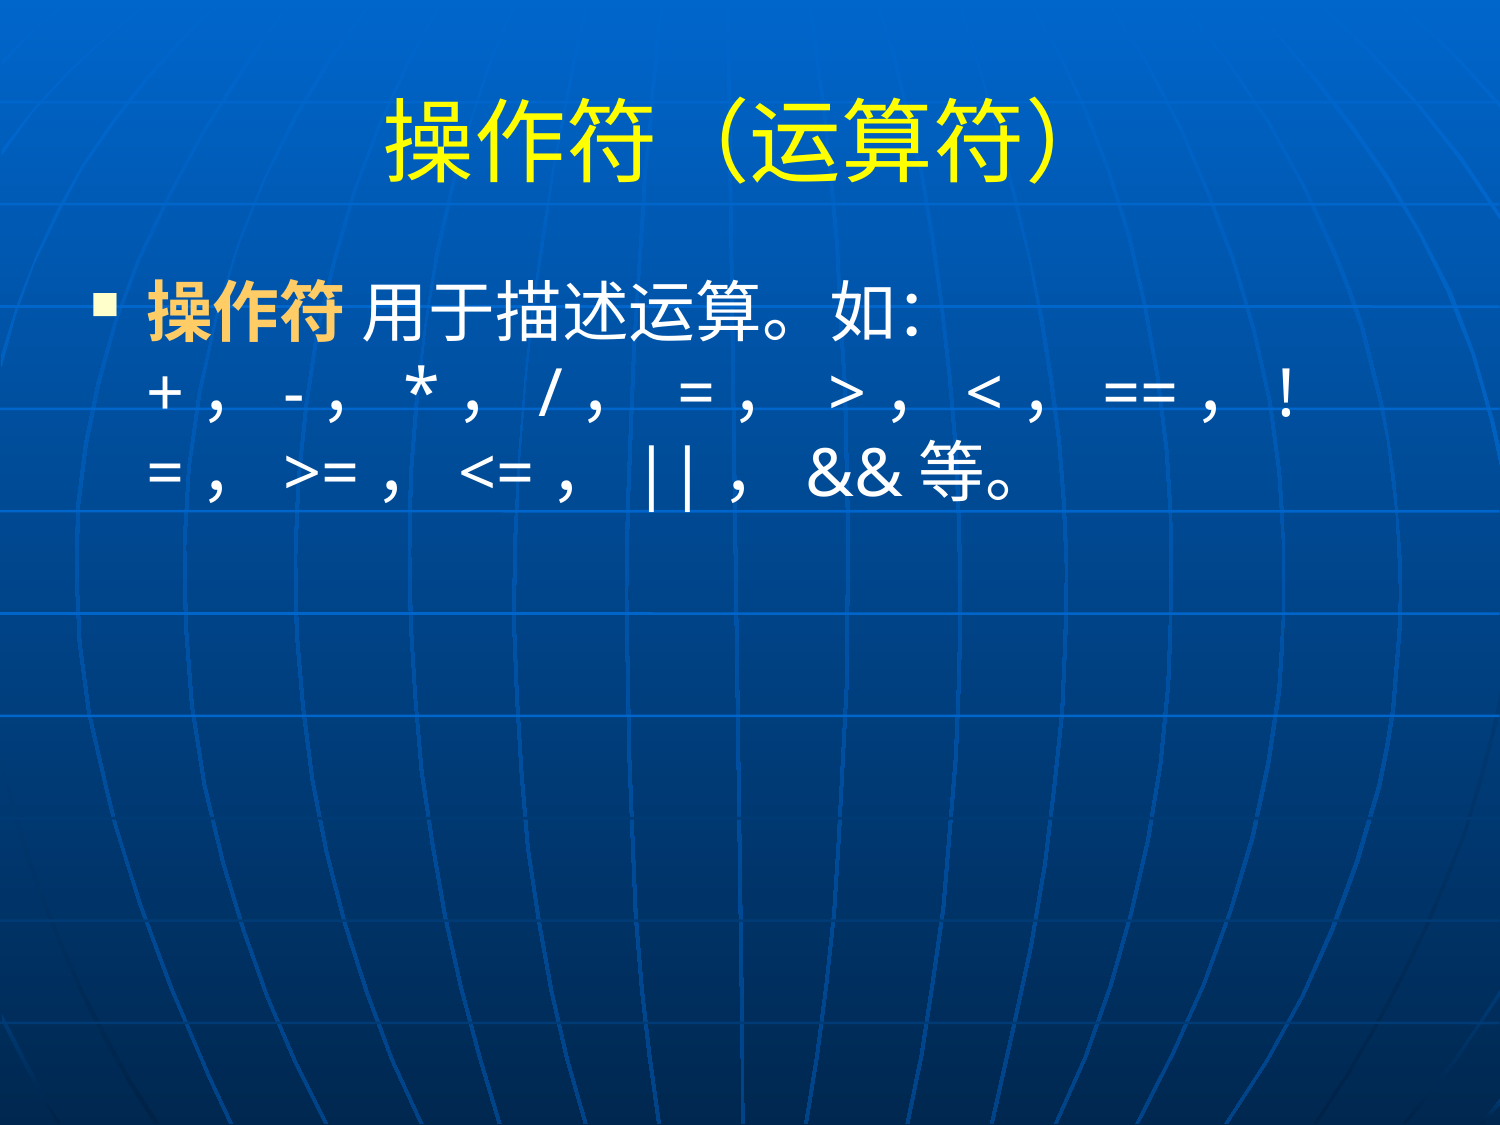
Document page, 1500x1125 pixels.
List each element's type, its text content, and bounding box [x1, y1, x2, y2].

title 操作符（运算符） [75, 45, 1425, 233]
list 操作符 用于描述运算。如：+，-，*，/， =， >，<，==，!=，>=，<=，||，&&等。 [75, 262, 1425, 1006]
